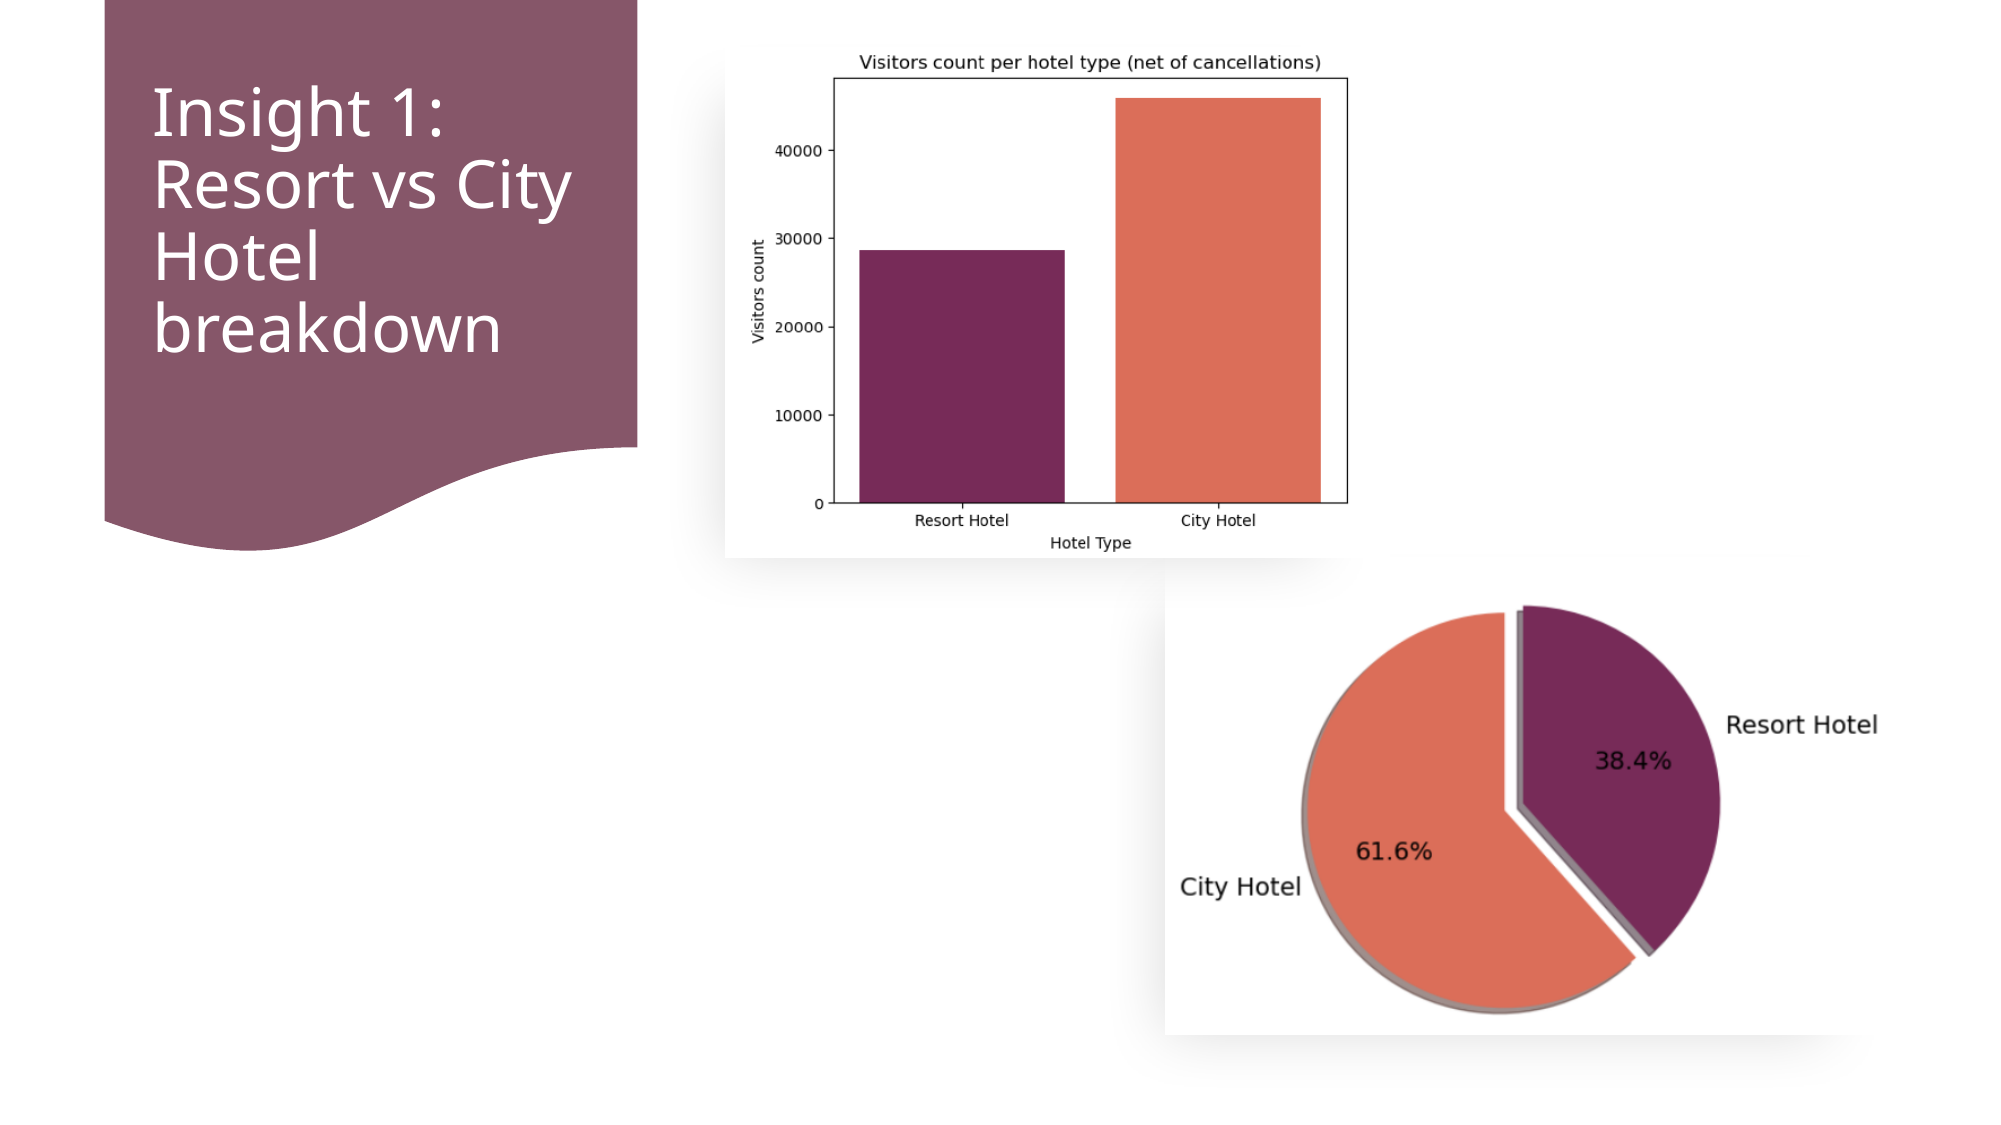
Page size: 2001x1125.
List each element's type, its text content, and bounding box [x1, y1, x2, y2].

text_box [103, 0, 639, 552]
picture [725, 47, 1908, 1035]
title Insight 1: Resort vs City Hotel breakdown [137, 28, 604, 417]
